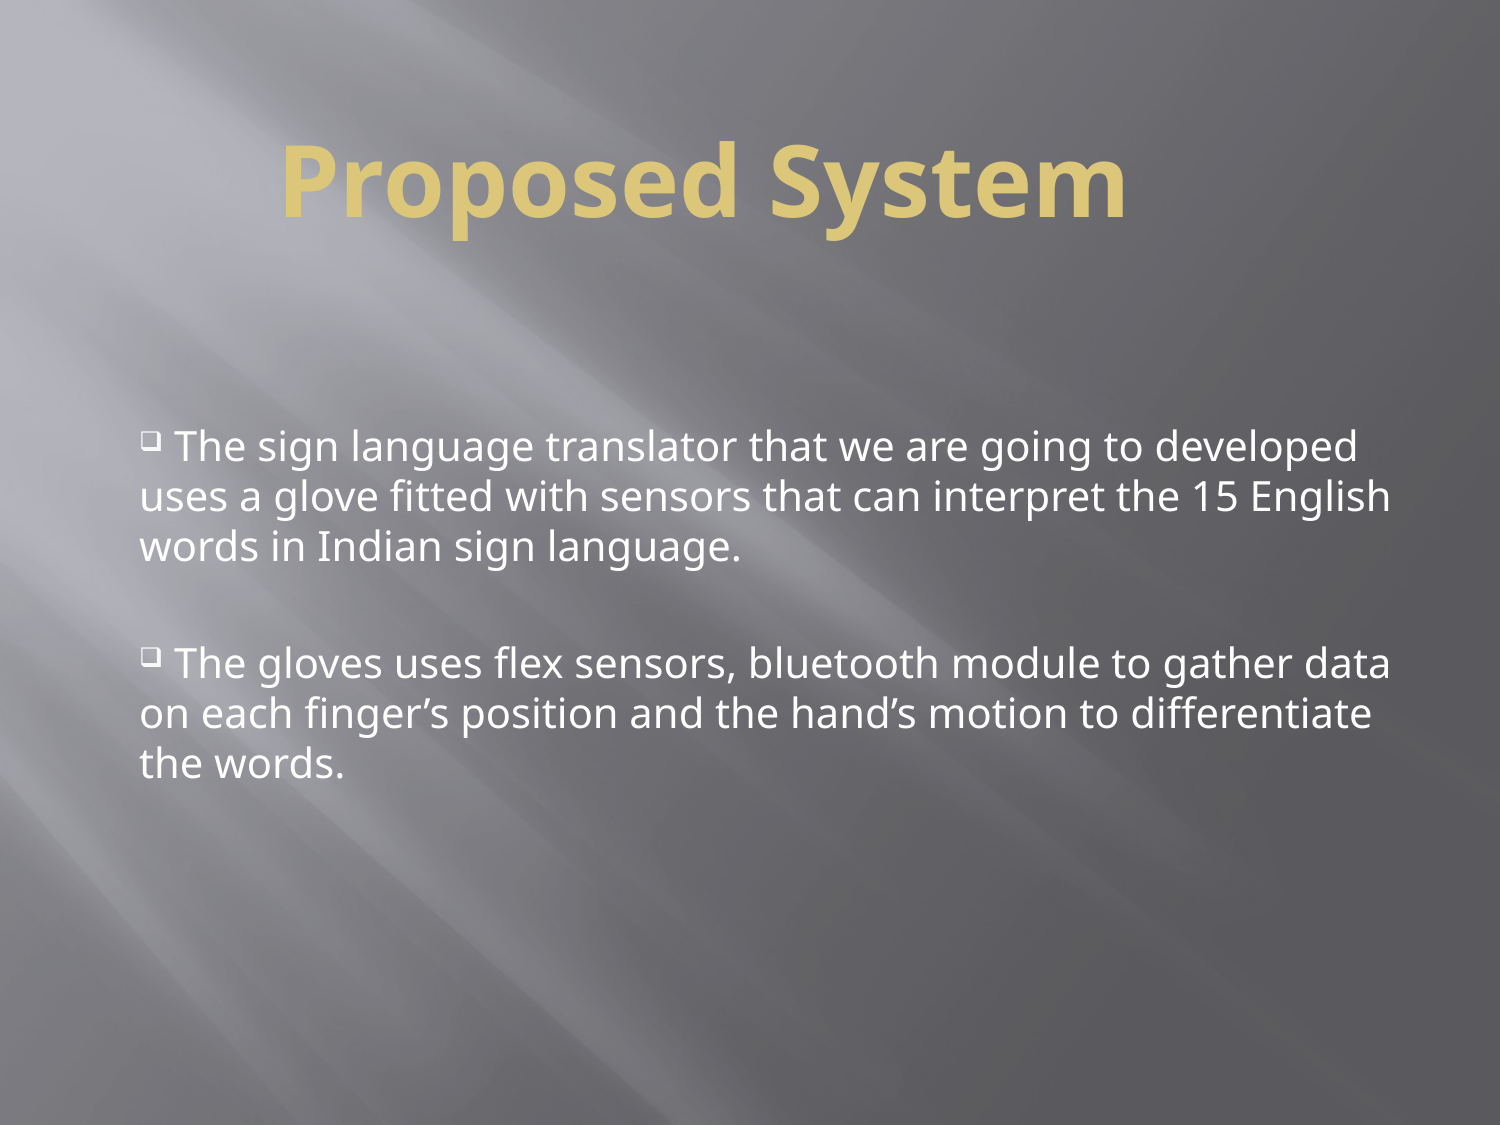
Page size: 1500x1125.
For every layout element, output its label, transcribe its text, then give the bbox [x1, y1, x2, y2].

list The sign language translator that we are going to developed uses a glove fitted with sensors that can interpret the 15 English words in Indian sign language. The gloves uses flex sensors, bluetooth module to gather data on each finger’s position and the hand’s motion to differentiate the words. [112, 412, 1425, 1063]
title Proposed System [262, 99, 1425, 238]
